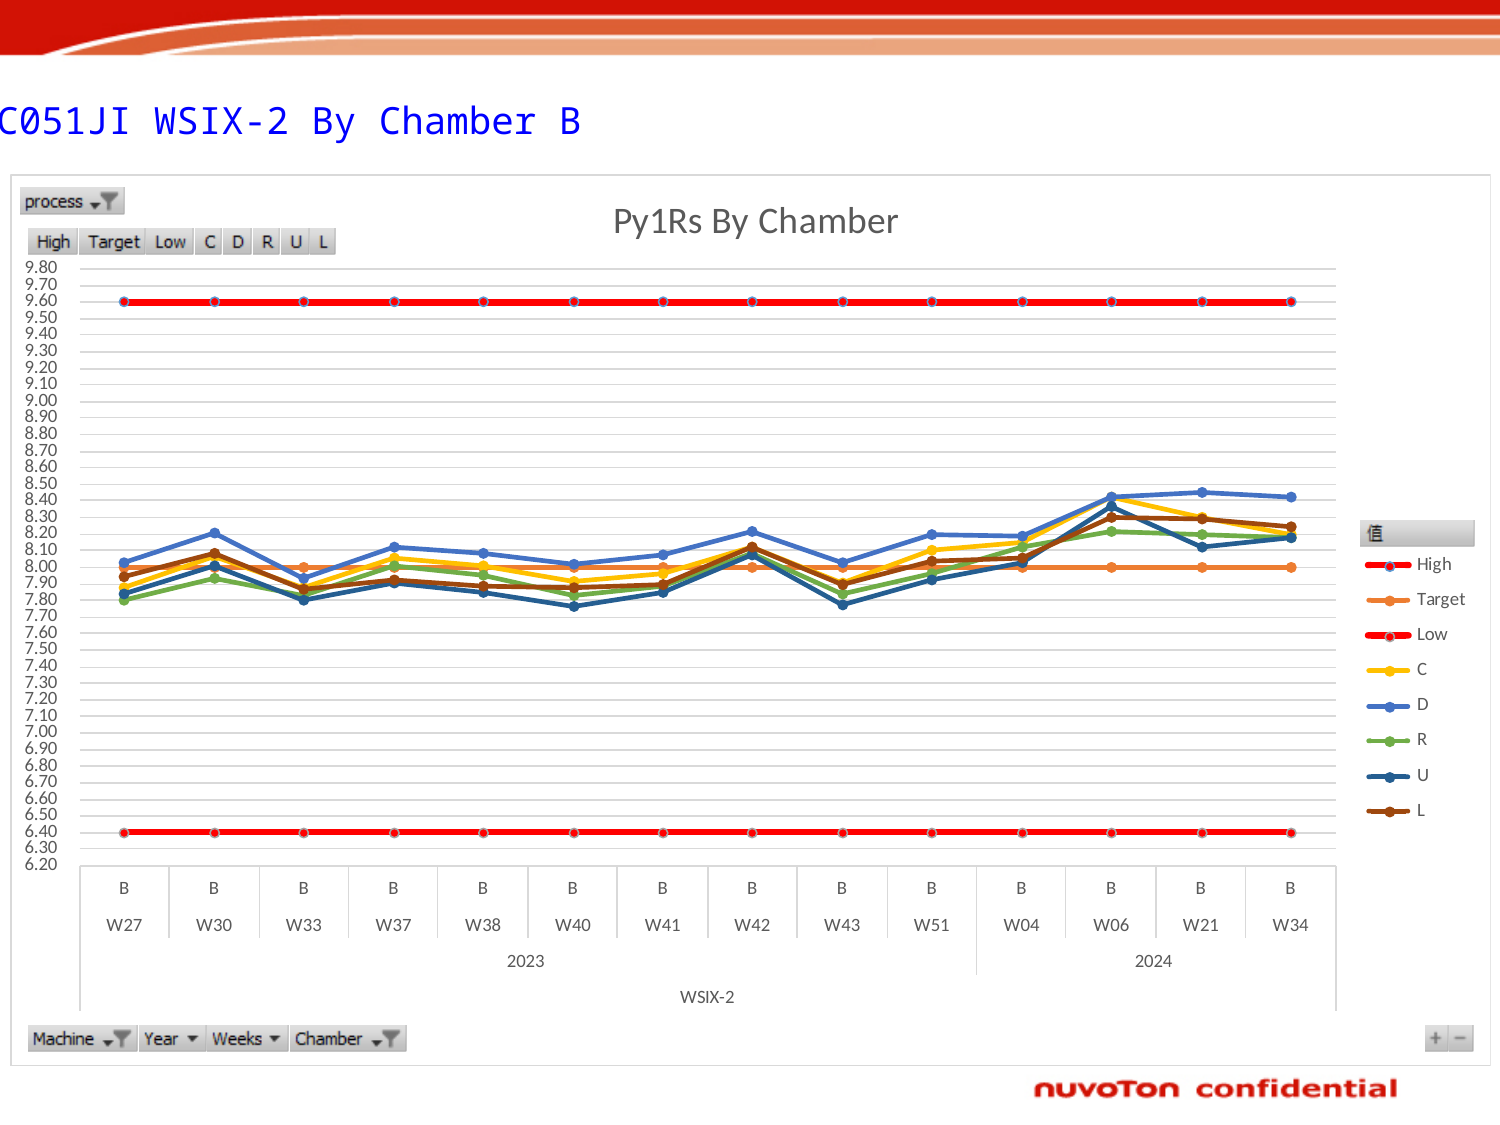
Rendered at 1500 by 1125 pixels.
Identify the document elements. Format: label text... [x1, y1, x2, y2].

text_box C051JI WSIX-2 By Chamber B [0, 89, 619, 150]
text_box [9, 173, 1491, 1067]
picture [0, 0, 1500, 1125]
